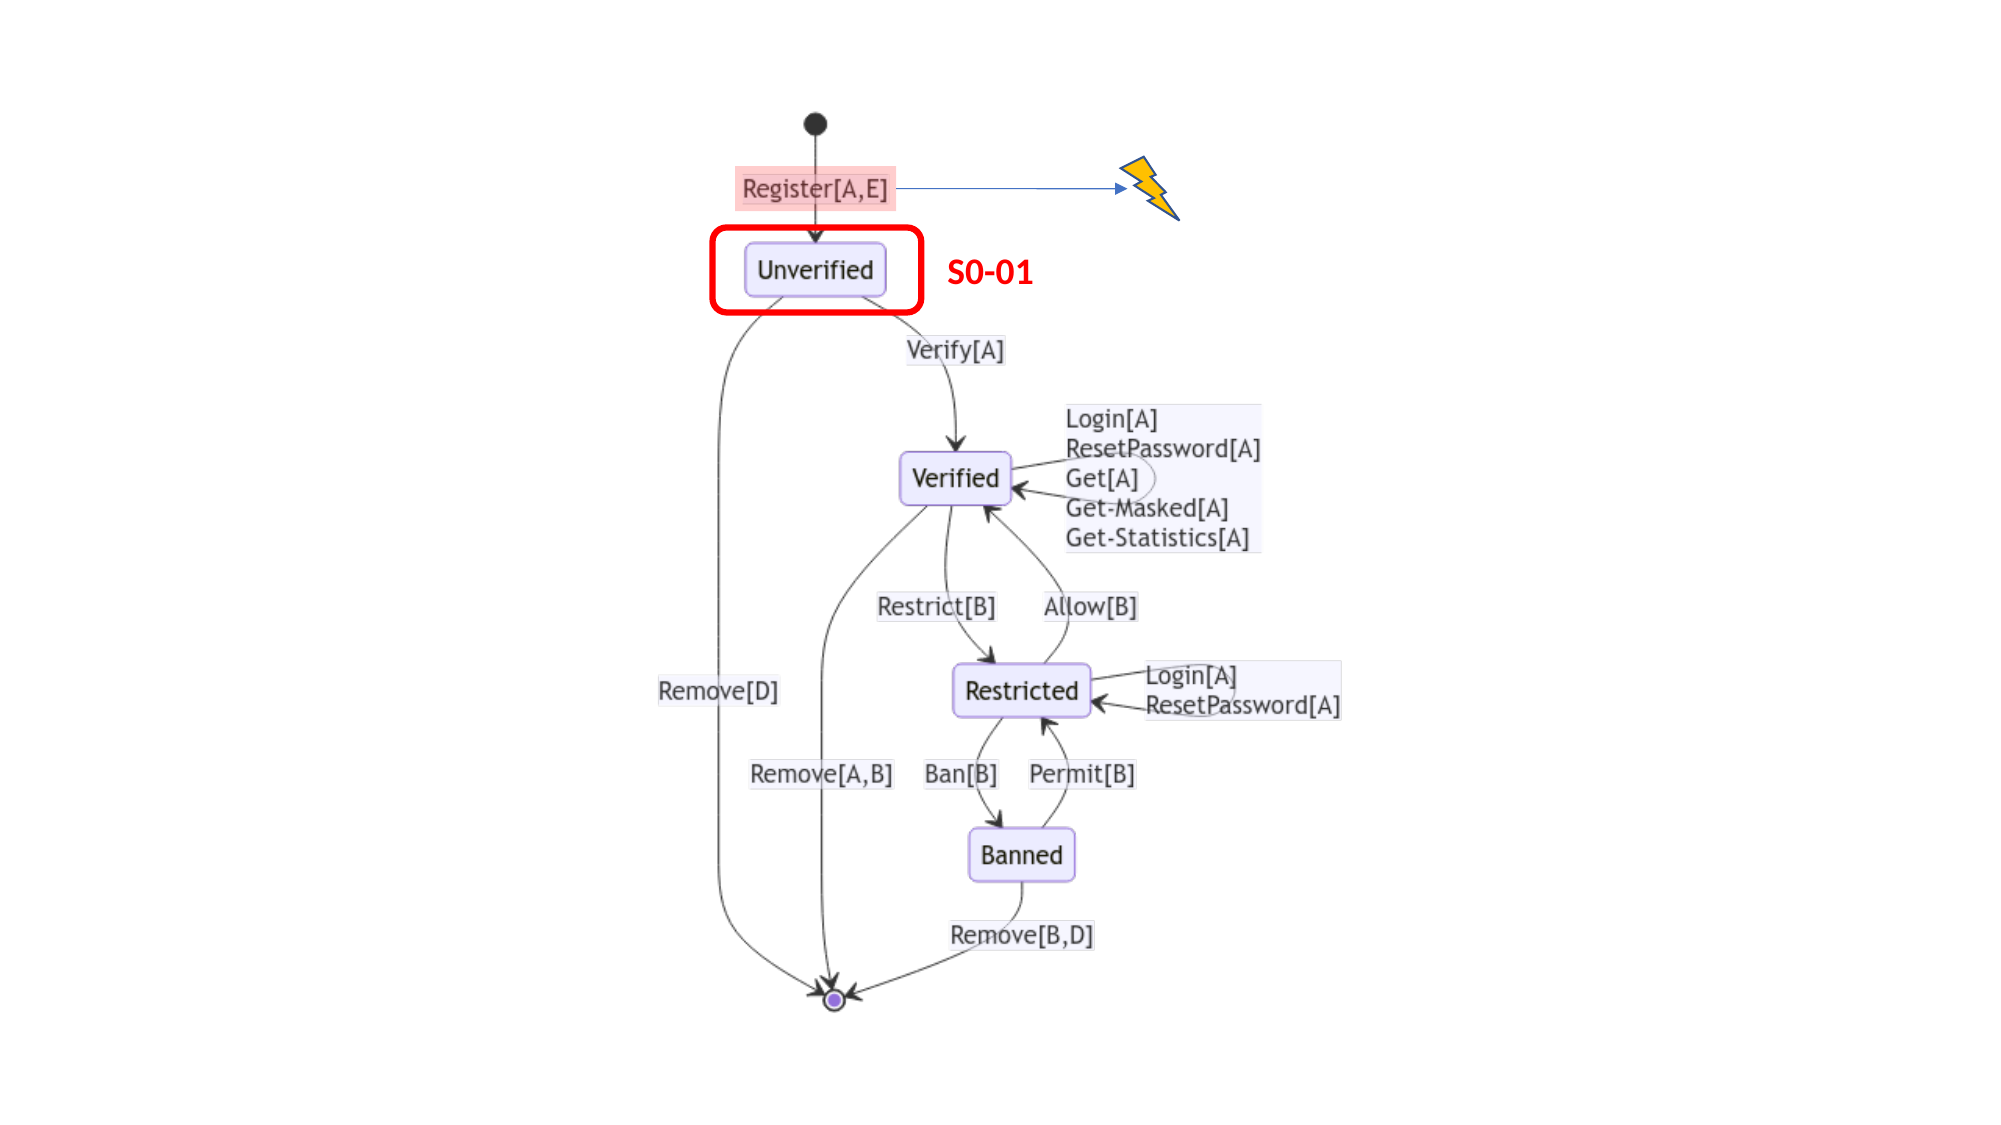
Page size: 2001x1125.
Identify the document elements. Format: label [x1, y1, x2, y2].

picture [646, 101, 1354, 1024]
